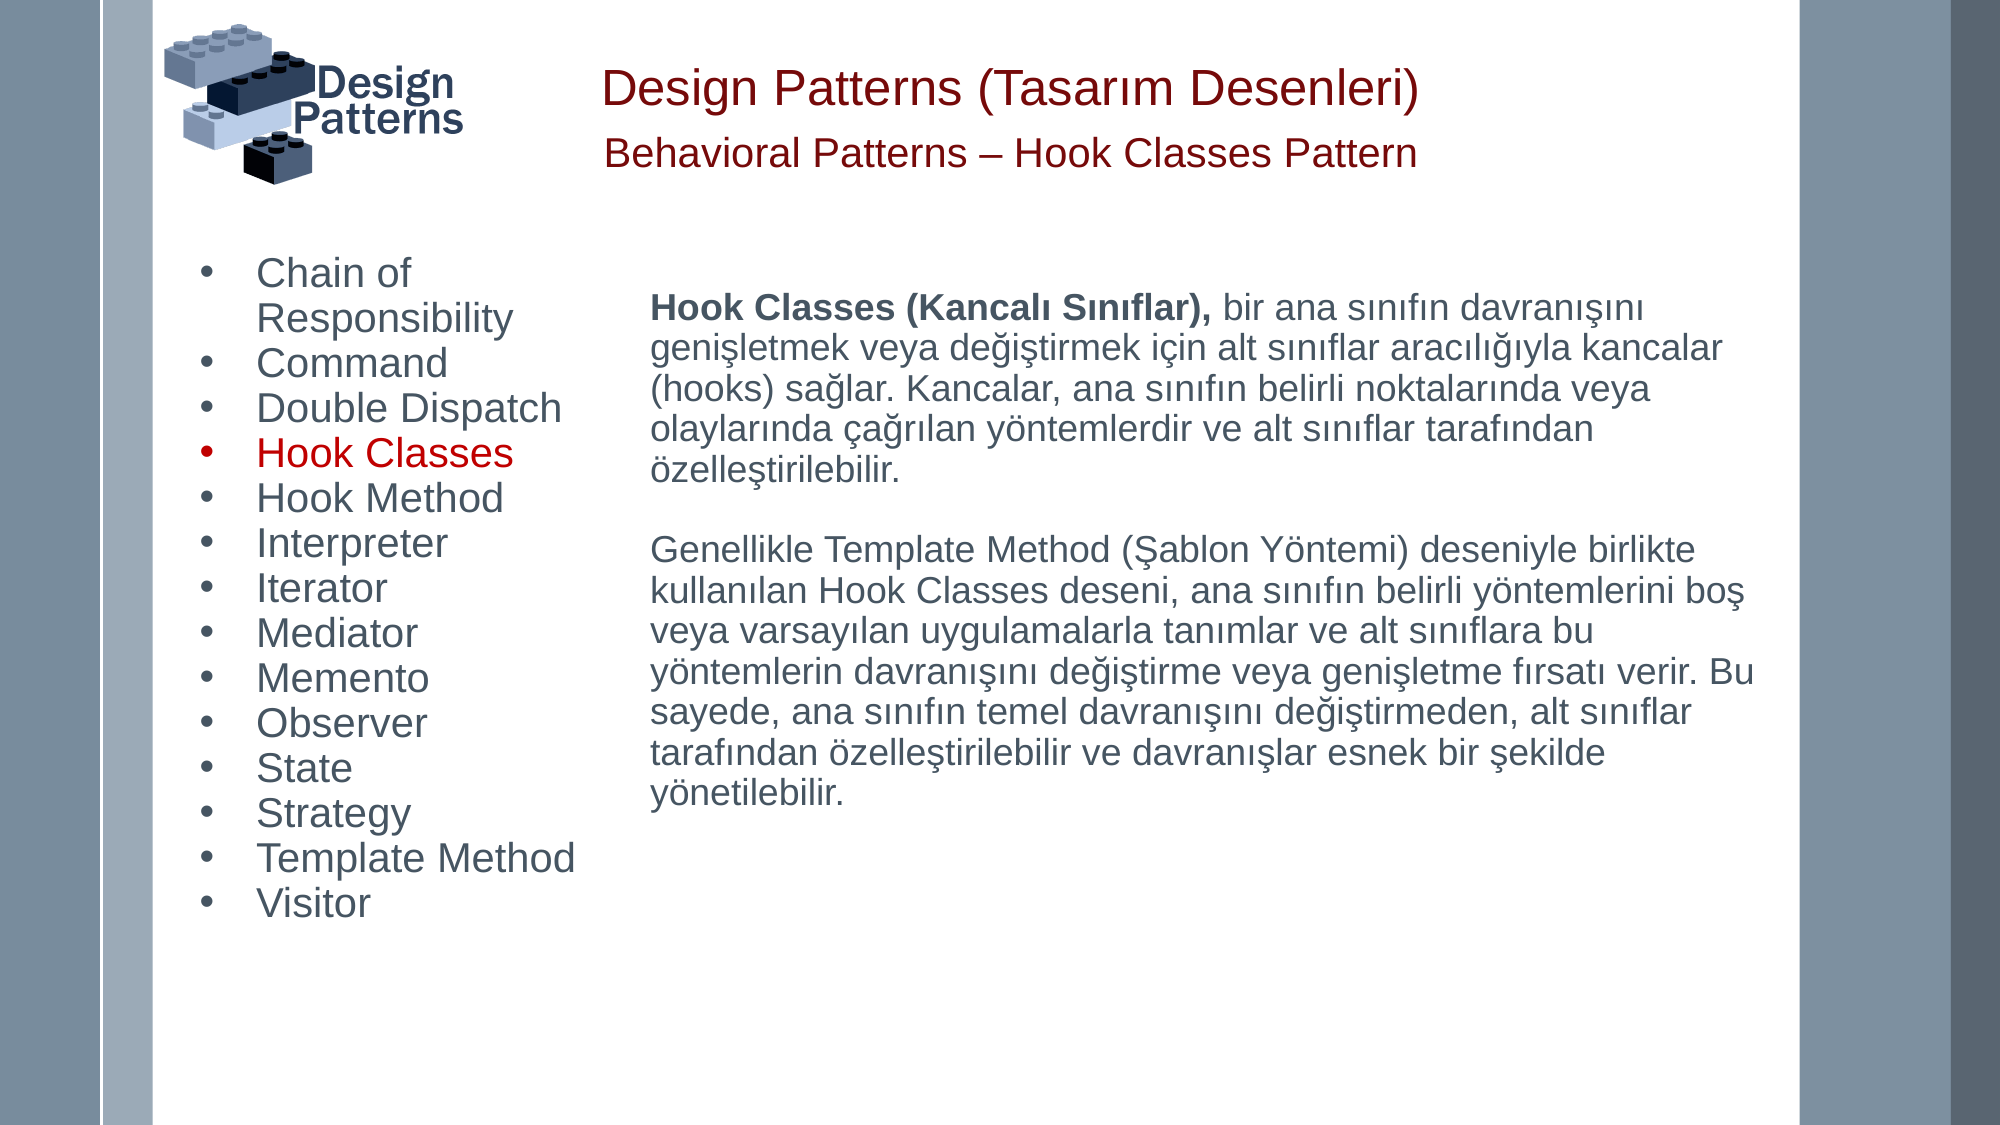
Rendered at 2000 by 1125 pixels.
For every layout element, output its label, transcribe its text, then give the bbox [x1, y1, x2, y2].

picture [161, 24, 465, 185]
text_box Chain of Responsibility Command Double Dispatch Hook Classes Hook Method Interpreter Iterator Mediator Memento Observer State Strategy Template Method Visitor [184, 243, 610, 1068]
text_box Design Patterns (Tasarım Desenleri) [586, 54, 1555, 125]
text_box Hook Classes (Kancalı Sınıflar), bir ana sınıfın davranışını genişletmek veya değiştirmek için alt sınıflar aracılığıyla kancalar (hooks) sağlar. Kancalar, ana sınıfın belirli noktalarında veya olaylarında çağrılan yöntemlerdir ve alt sınıflar tarafından özelleştirilebilir. Genellikle Template Method (Şablon Yöntemi) deseniyle birlikte kullanılan Hook Classes deseni, ana sınıfın belirli yöntemlerini boş veya varsayılan uygulamalarla tanımlar ve alt sınıflara bu yöntemlerin davranışını değiştirme veya genişletme fırsatı verir. Bu sayede, ana sınıfın temel davranışını değiştirmeden, alt sınıflar tarafından özelleştirilebilir ve davranışlar esnek bir şekilde yönetilebilir. [634, 280, 1793, 1105]
text_box Behavioral Patterns – Hook Classes Pattern [588, 124, 1473, 187]
